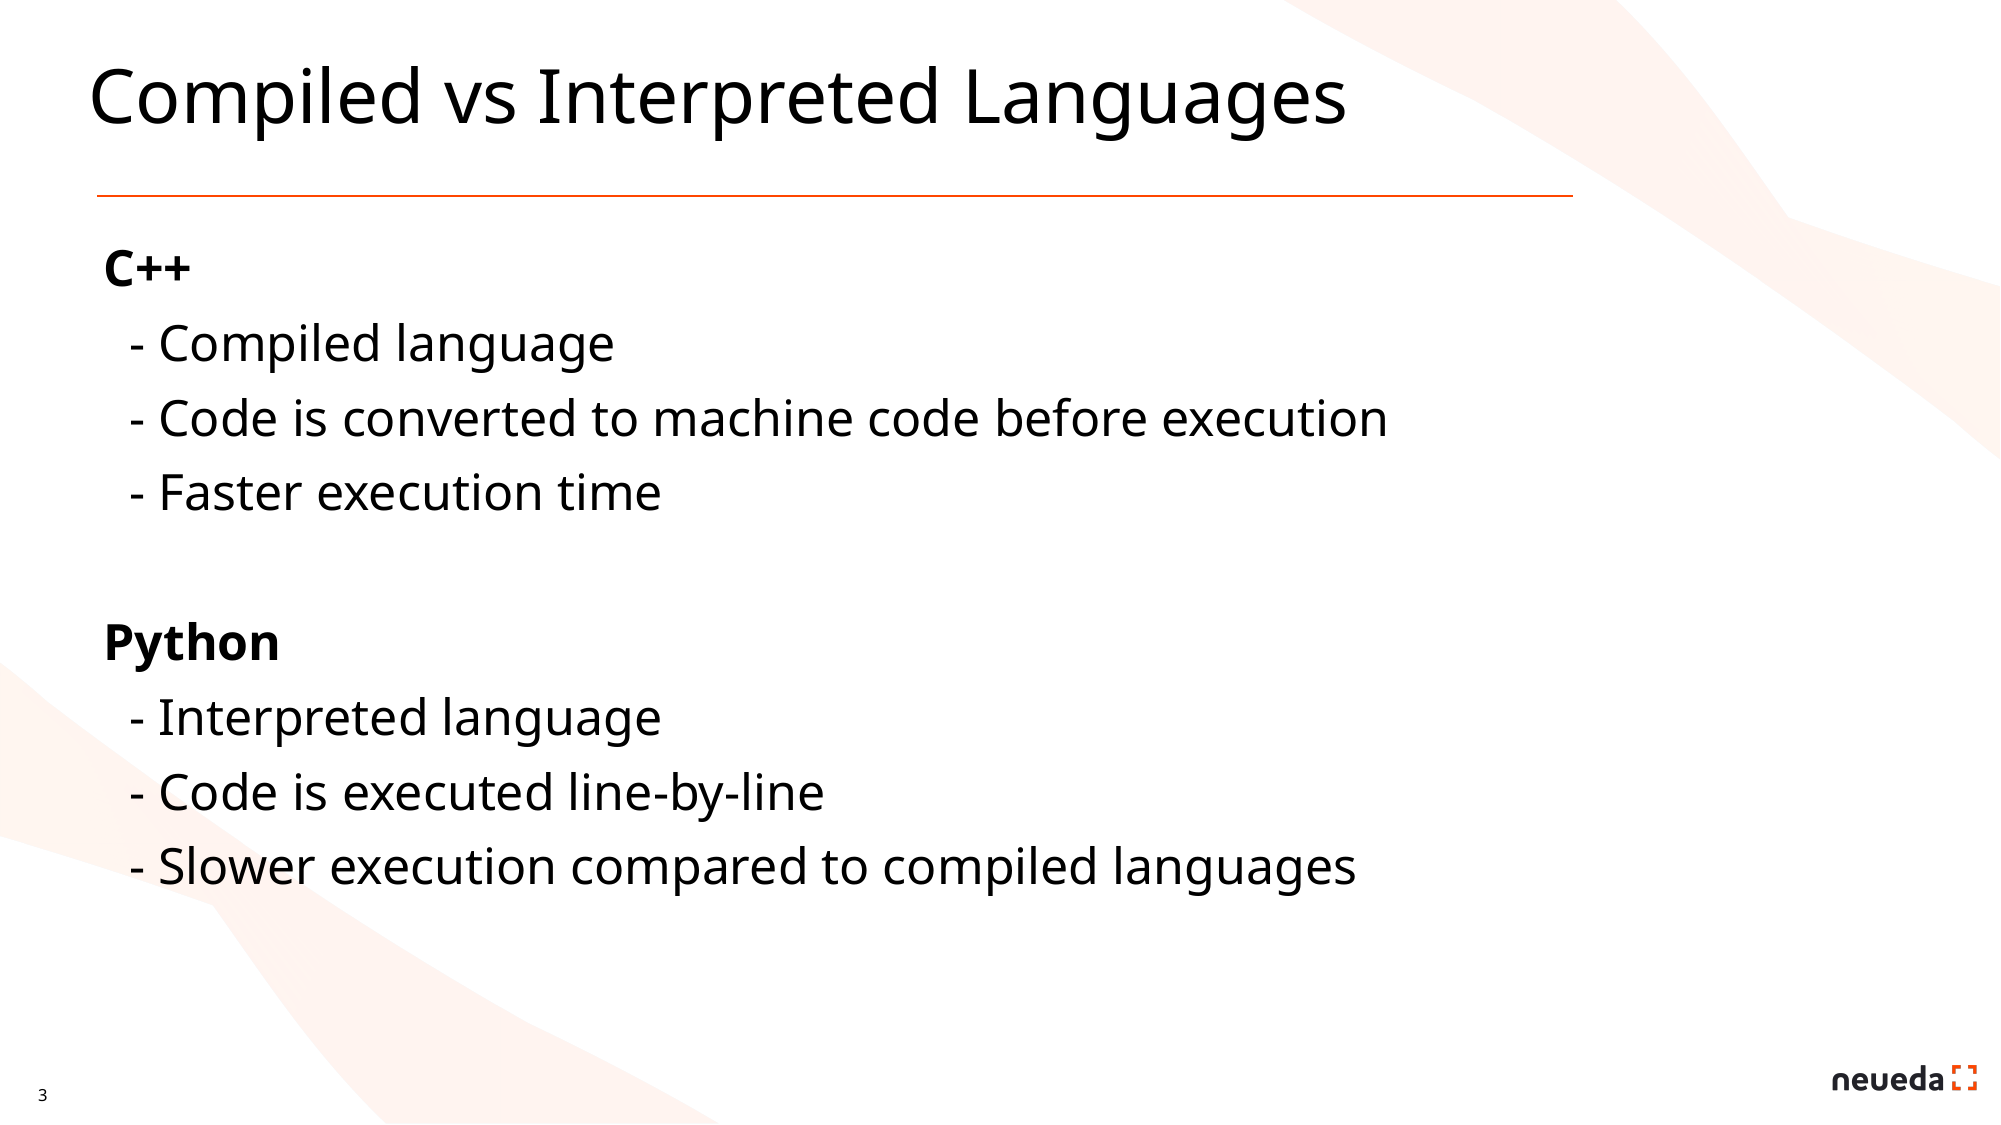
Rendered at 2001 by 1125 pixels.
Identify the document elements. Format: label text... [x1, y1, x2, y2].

picture [1832, 1065, 1977, 1091]
title Compiled vs Interpreted Languages [88, 17, 1912, 160]
list C++ - Compiled language - Code is converted to machine code before execution - Faster execution time Python - Interpreted language - Code is executed line-by-line - Slower execution compared to compiled languages [88, 235, 1912, 991]
